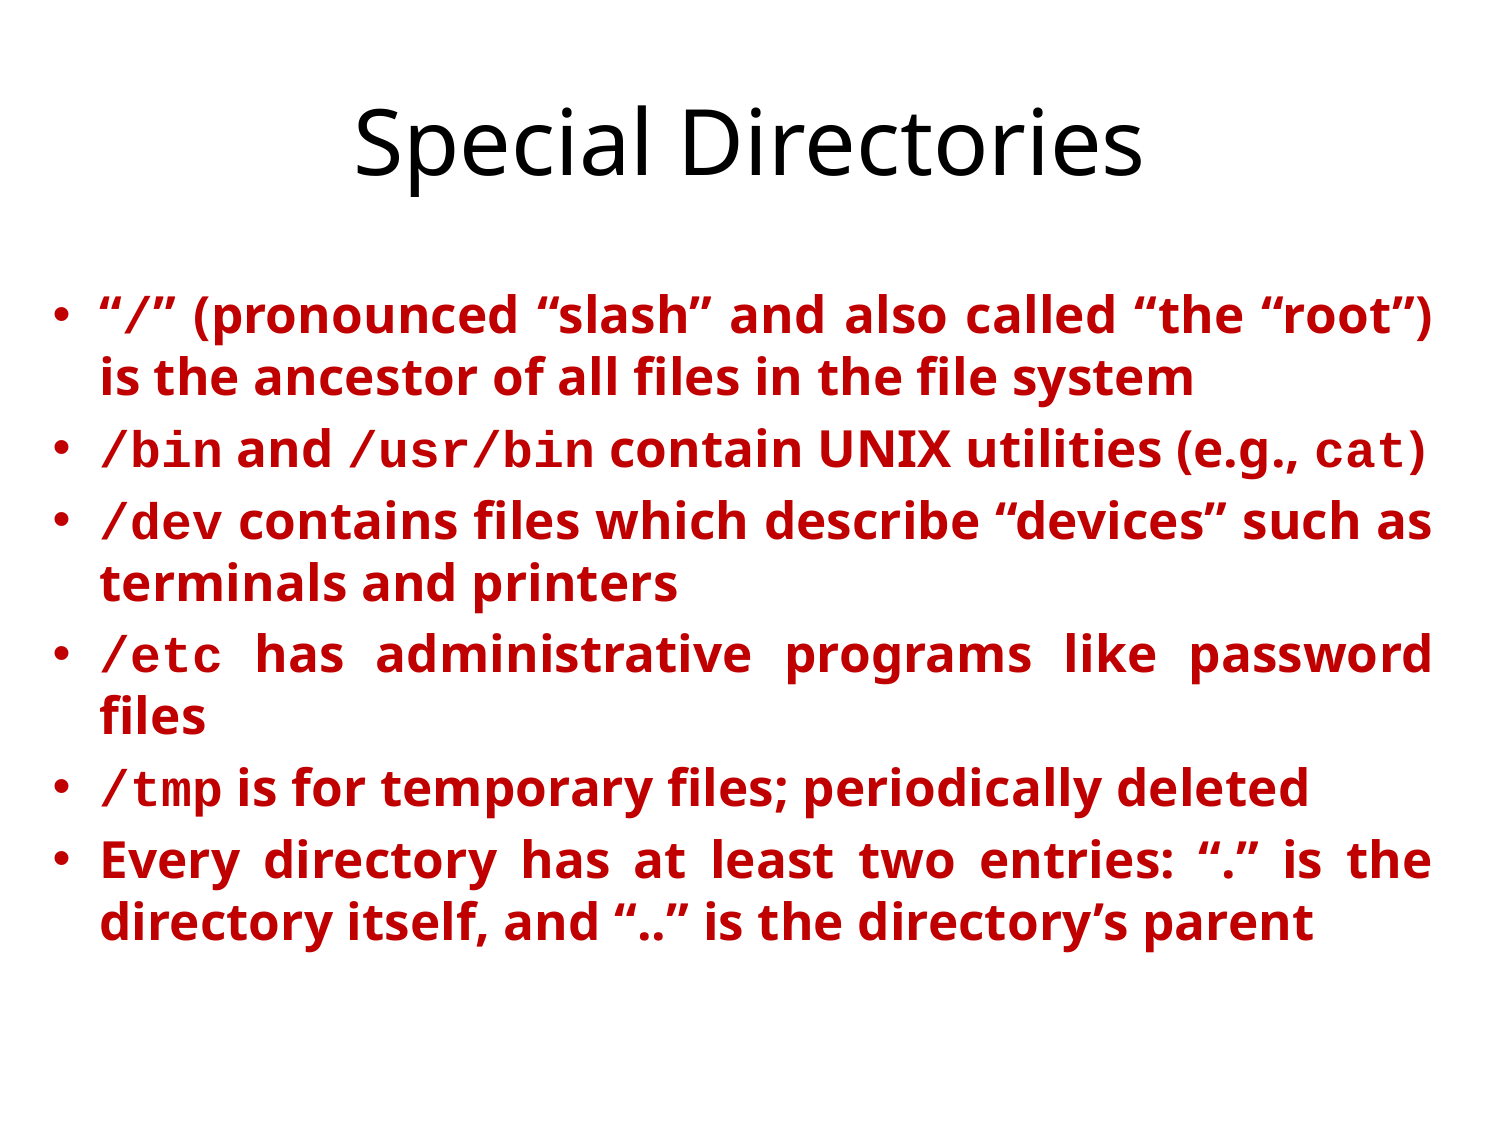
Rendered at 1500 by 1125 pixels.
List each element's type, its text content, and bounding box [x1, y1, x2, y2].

title Special Directories [75, 45, 1425, 233]
list “/” (pronounced “slash” and also called “the “root”) is the ancestor of all files in the file system /bin and /usr/bin contain UNIX utilities (e.g., cat) /dev contains files which describe “devices” such as terminals and printers /etc has administrative programs like password files /tmp is for temporary files; periodically deleted Every directory has at least two entries: “.” is the directory itself, and “..” is the directory’s parent [37, 275, 1450, 1050]
